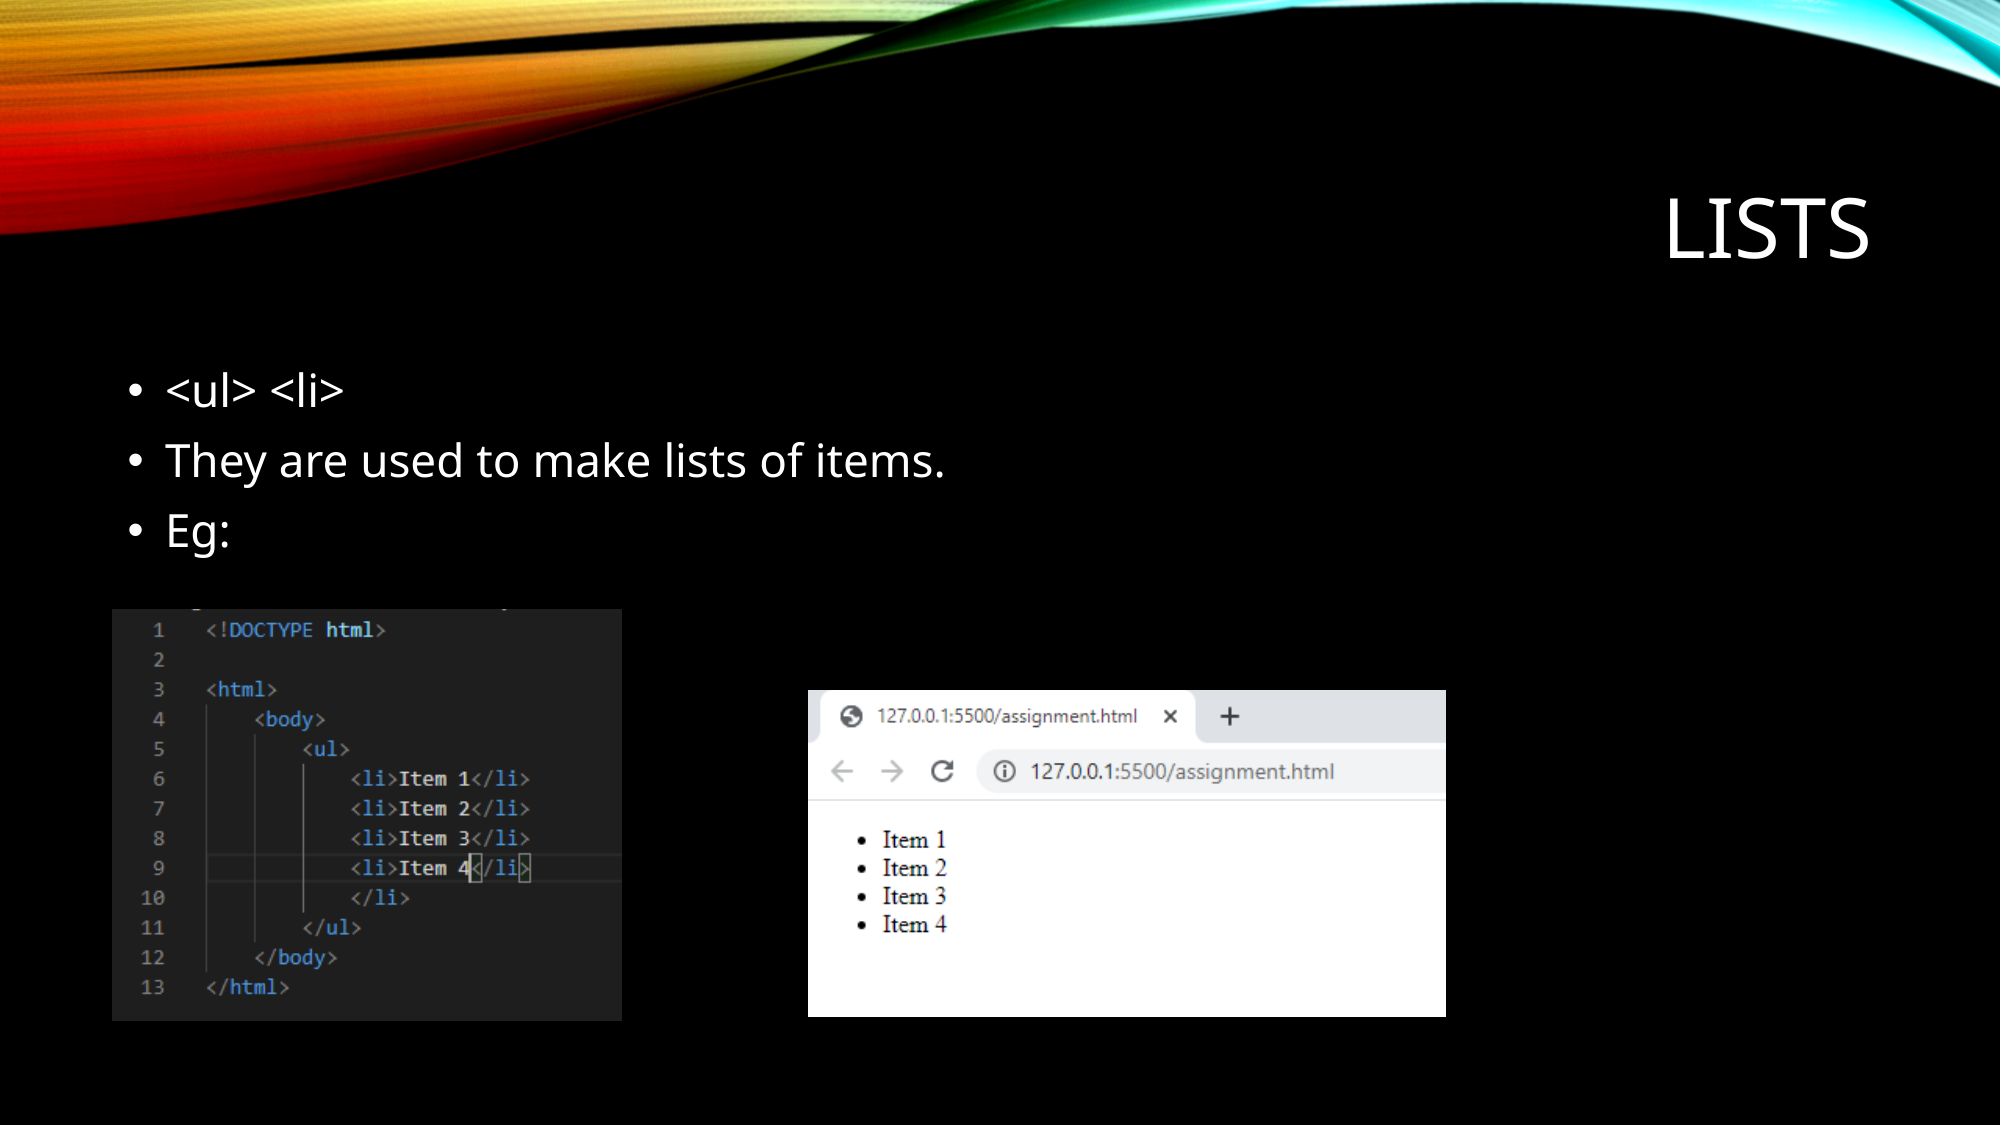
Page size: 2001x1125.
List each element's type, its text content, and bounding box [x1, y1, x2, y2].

list <ul> <li> They are used to make lists of items. Eg: [112, 360, 1888, 1021]
picture [112, 608, 623, 1021]
picture [807, 689, 1447, 1017]
picture [0, 0, 2000, 237]
title lists [474, 125, 1888, 338]
